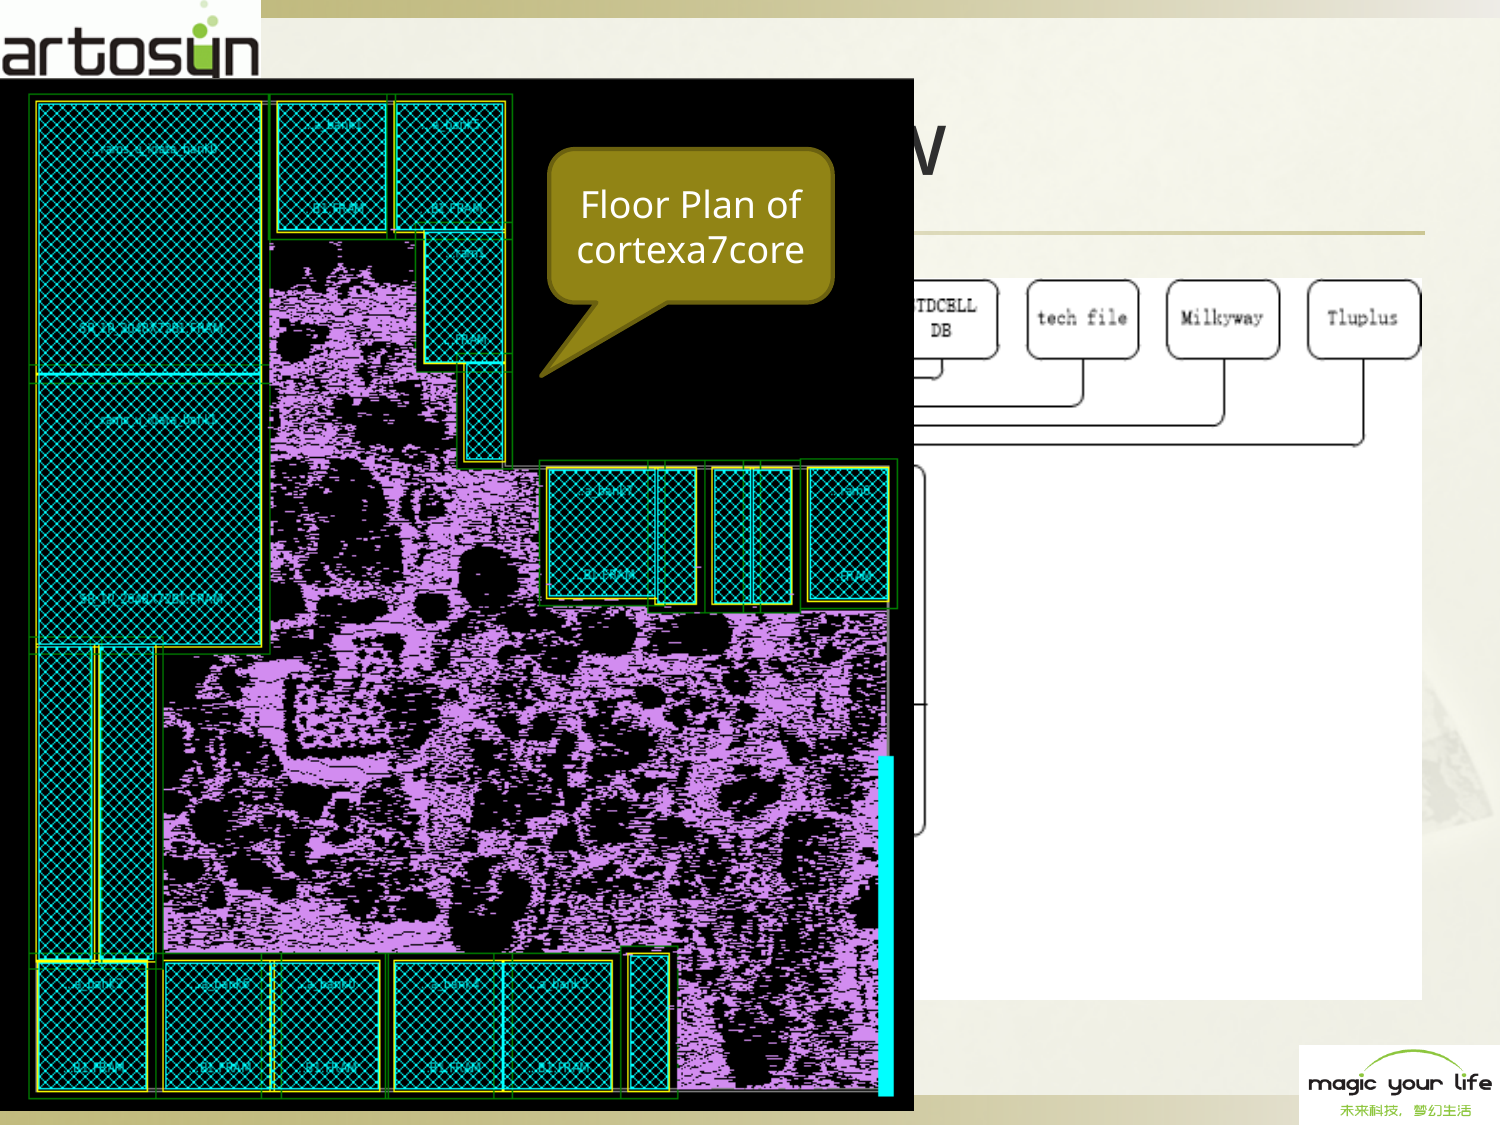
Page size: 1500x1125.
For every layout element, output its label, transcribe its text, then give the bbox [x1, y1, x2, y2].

title DCG flow [267, 45, 1425, 233]
picture [0, 0, 1423, 1111]
picture [1298, 1044, 1500, 1125]
